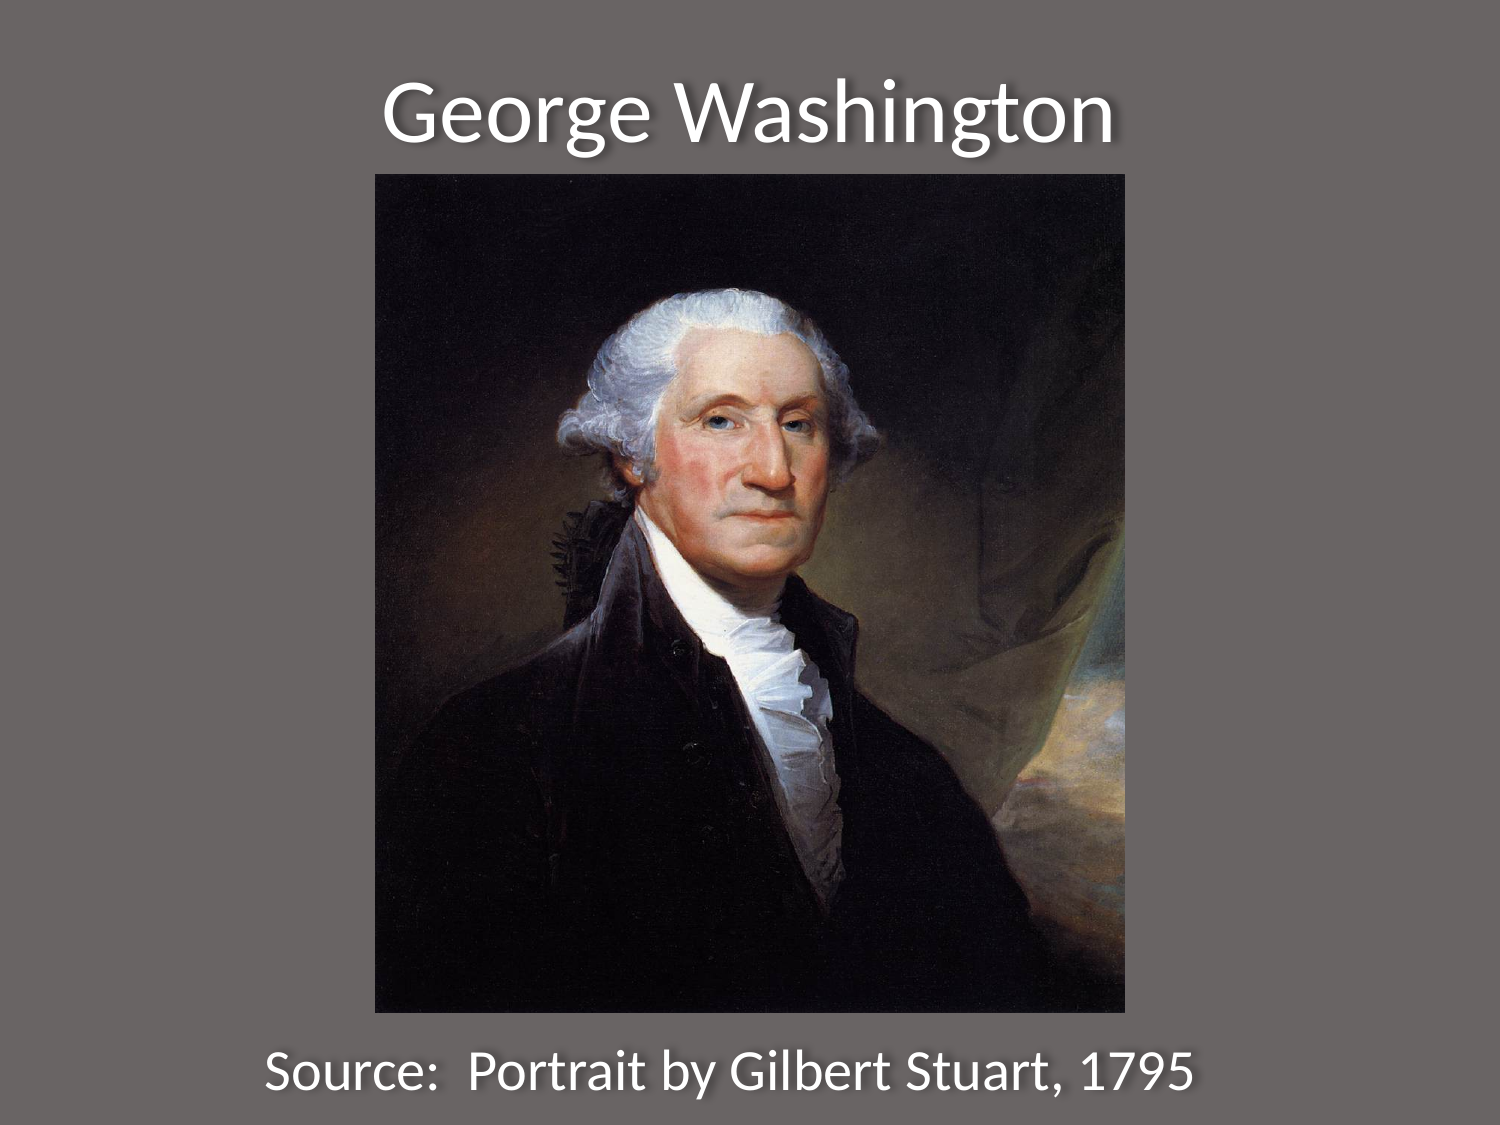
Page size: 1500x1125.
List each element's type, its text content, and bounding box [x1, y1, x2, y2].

title George Washington [75, 12, 1425, 200]
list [374, 174, 1126, 1013]
text_box Source: Portrait by Gilbert Stuart, 1795 [249, 1025, 1275, 1110]
